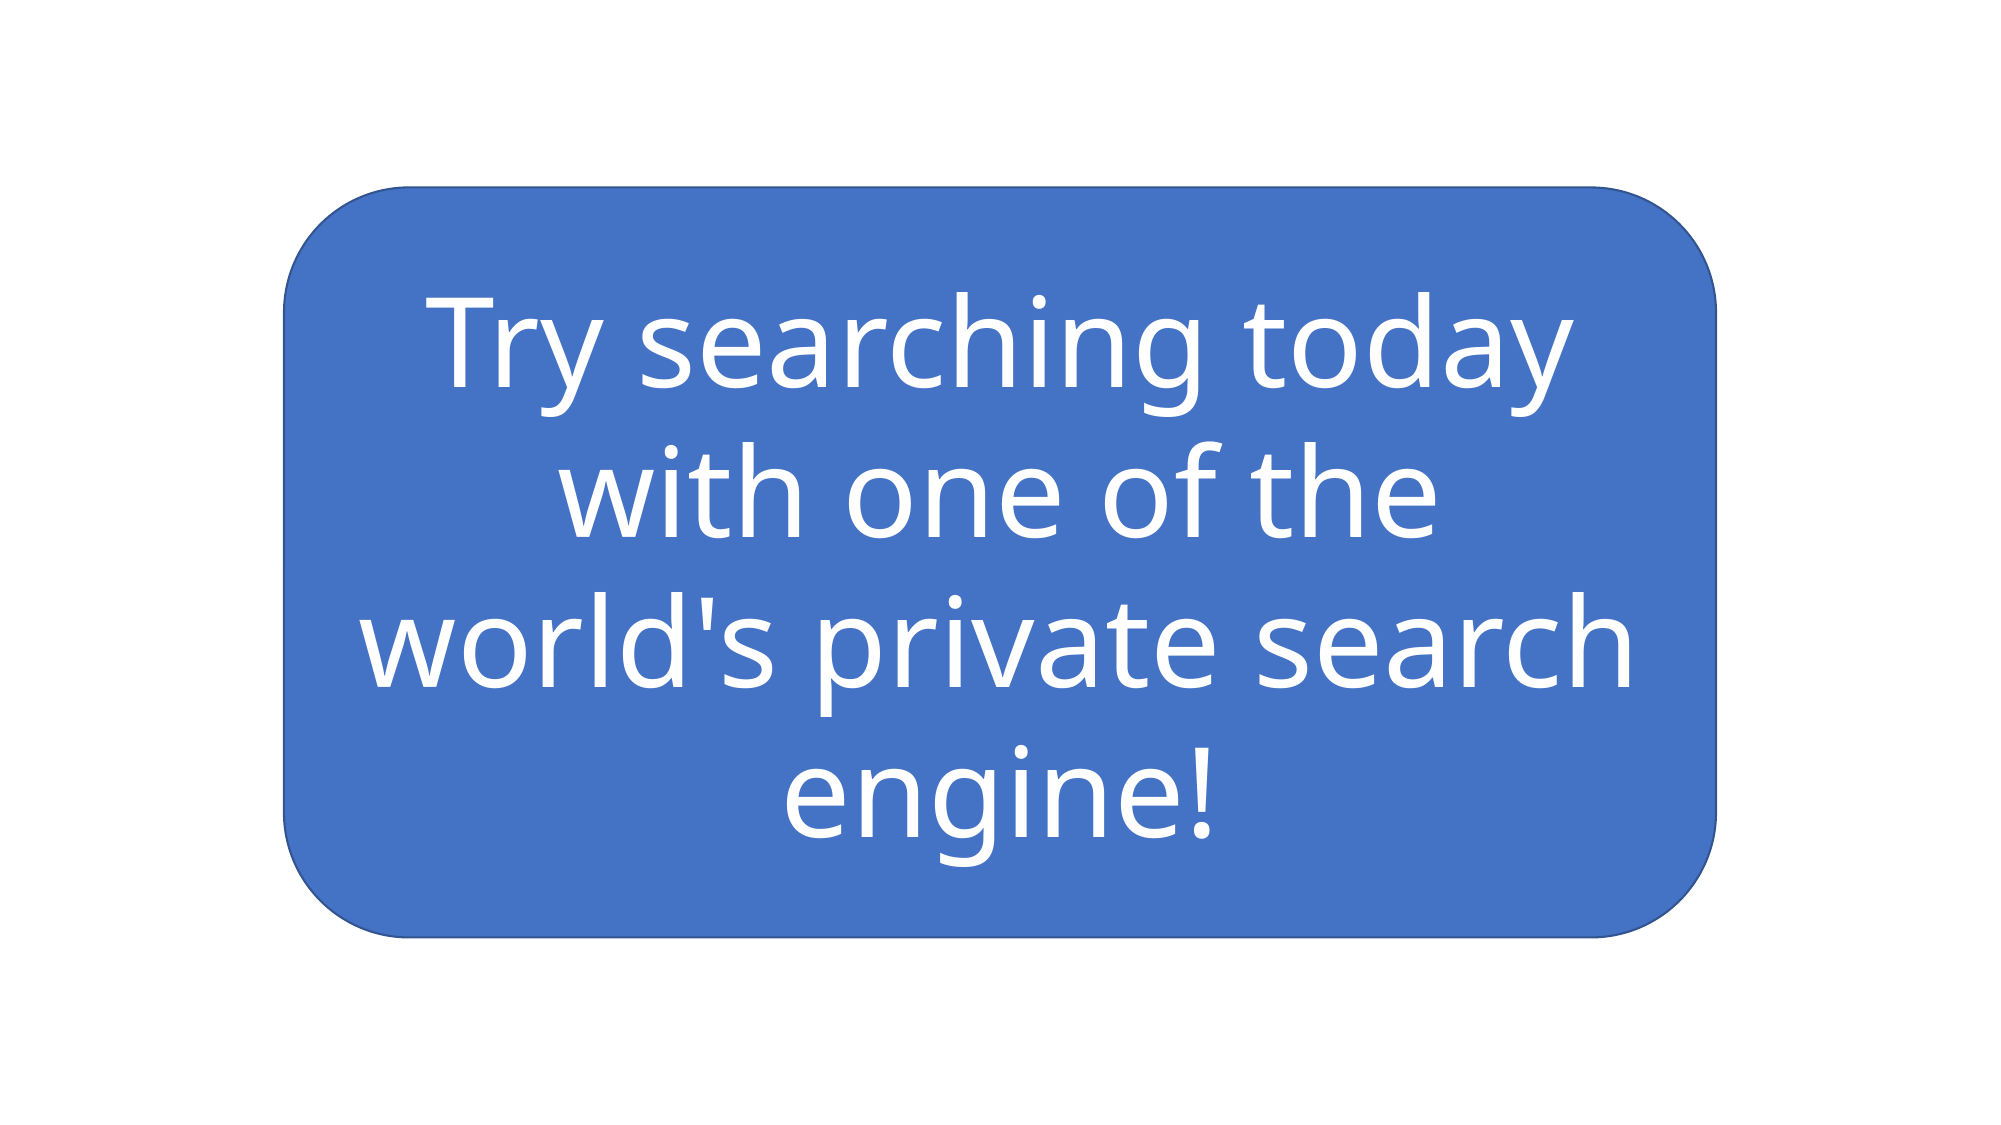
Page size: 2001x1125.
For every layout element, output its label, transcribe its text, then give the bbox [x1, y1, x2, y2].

text_box Try searching today with one of the world's private search engine! [282, 186, 1718, 939]
